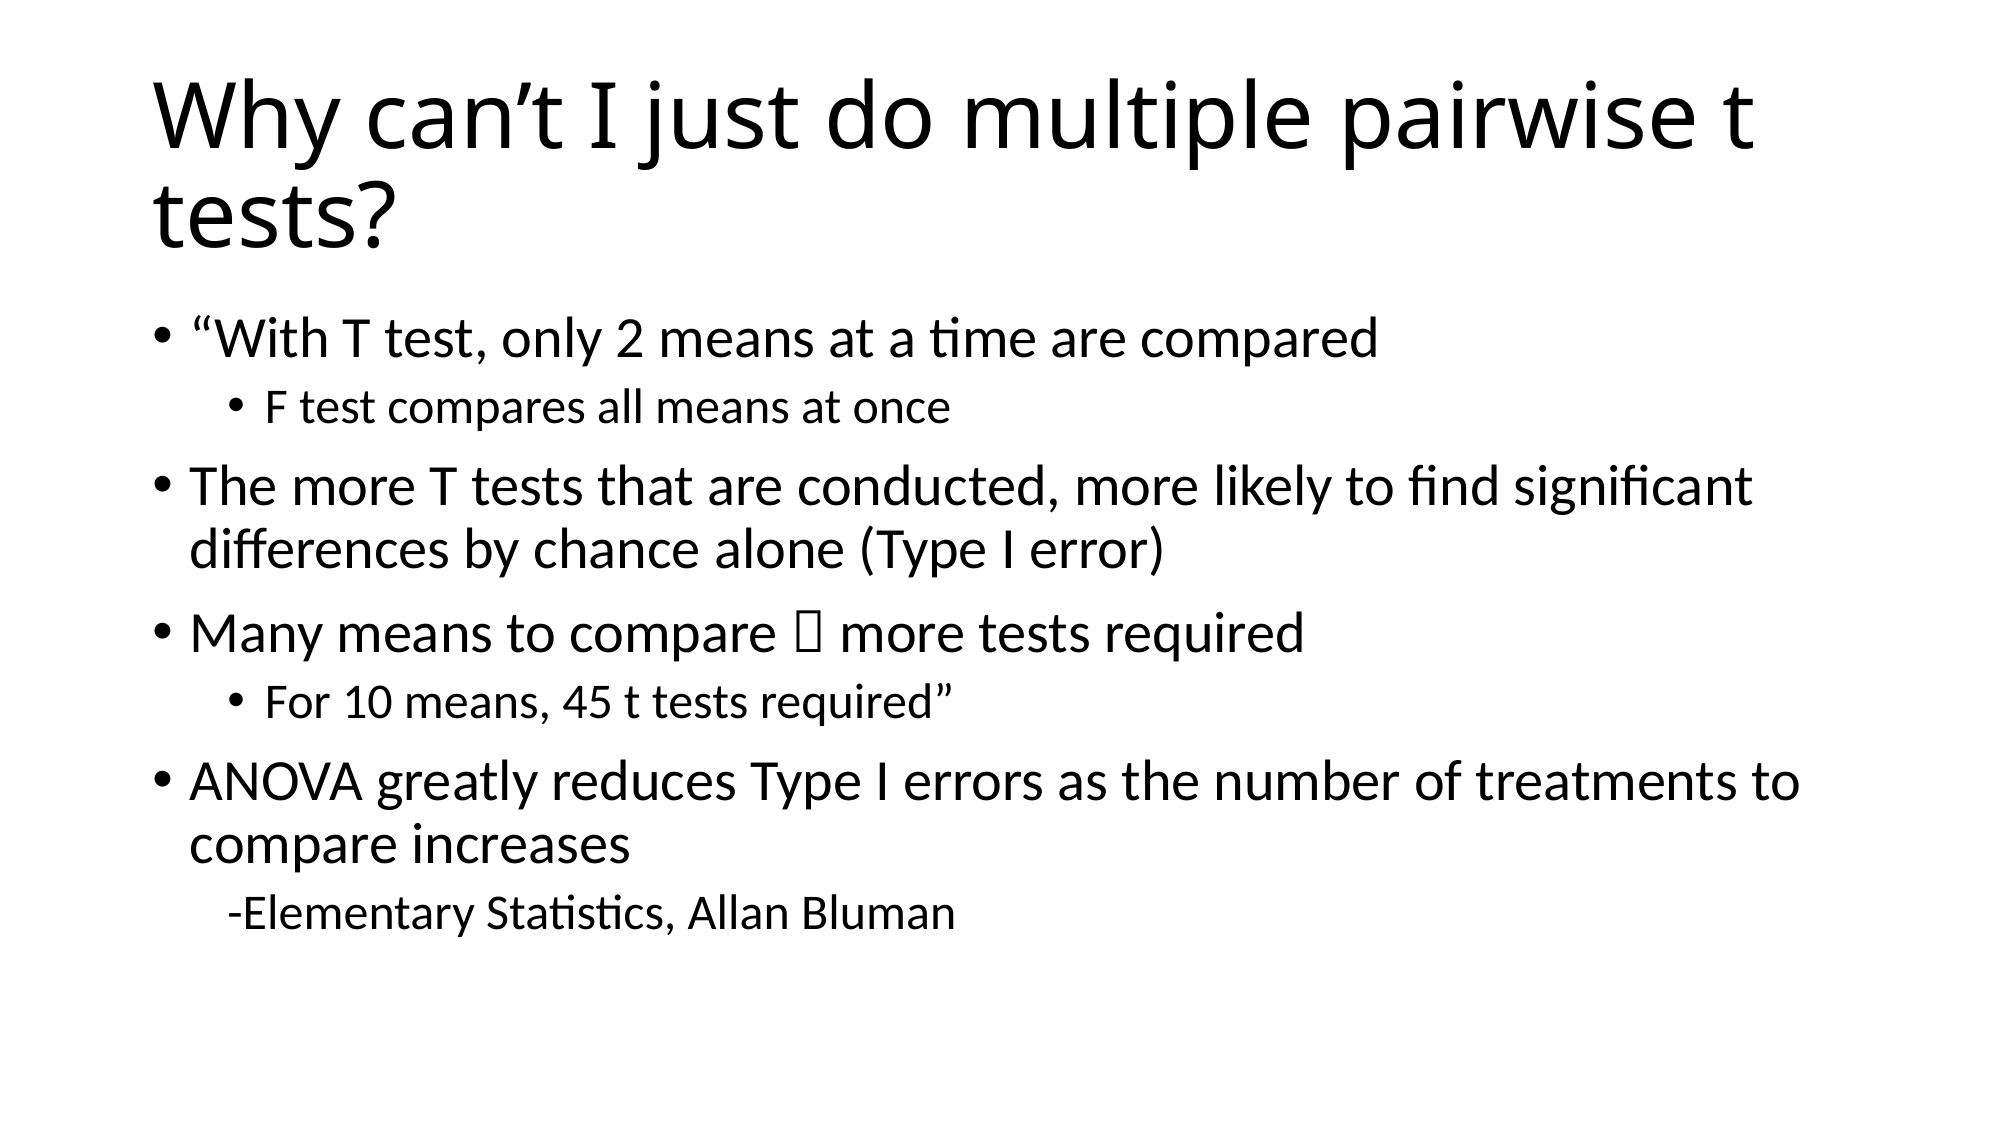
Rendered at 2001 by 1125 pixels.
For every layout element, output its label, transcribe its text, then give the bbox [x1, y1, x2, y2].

list “With T test, only 2 means at a time are compared F test compares all means at once The more T tests that are conducted, more likely to find significant differences by chance alone (Type I error) Many means to compare  more tests required For 10 means, 45 t tests required” ANOVA greatly reduces Type I errors as the number of treatments to compare increases -Elementary Statistics, Allan Bluman [137, 299, 1863, 1014]
title Why can’t I just do multiple pairwise t tests? [137, 59, 1863, 278]
